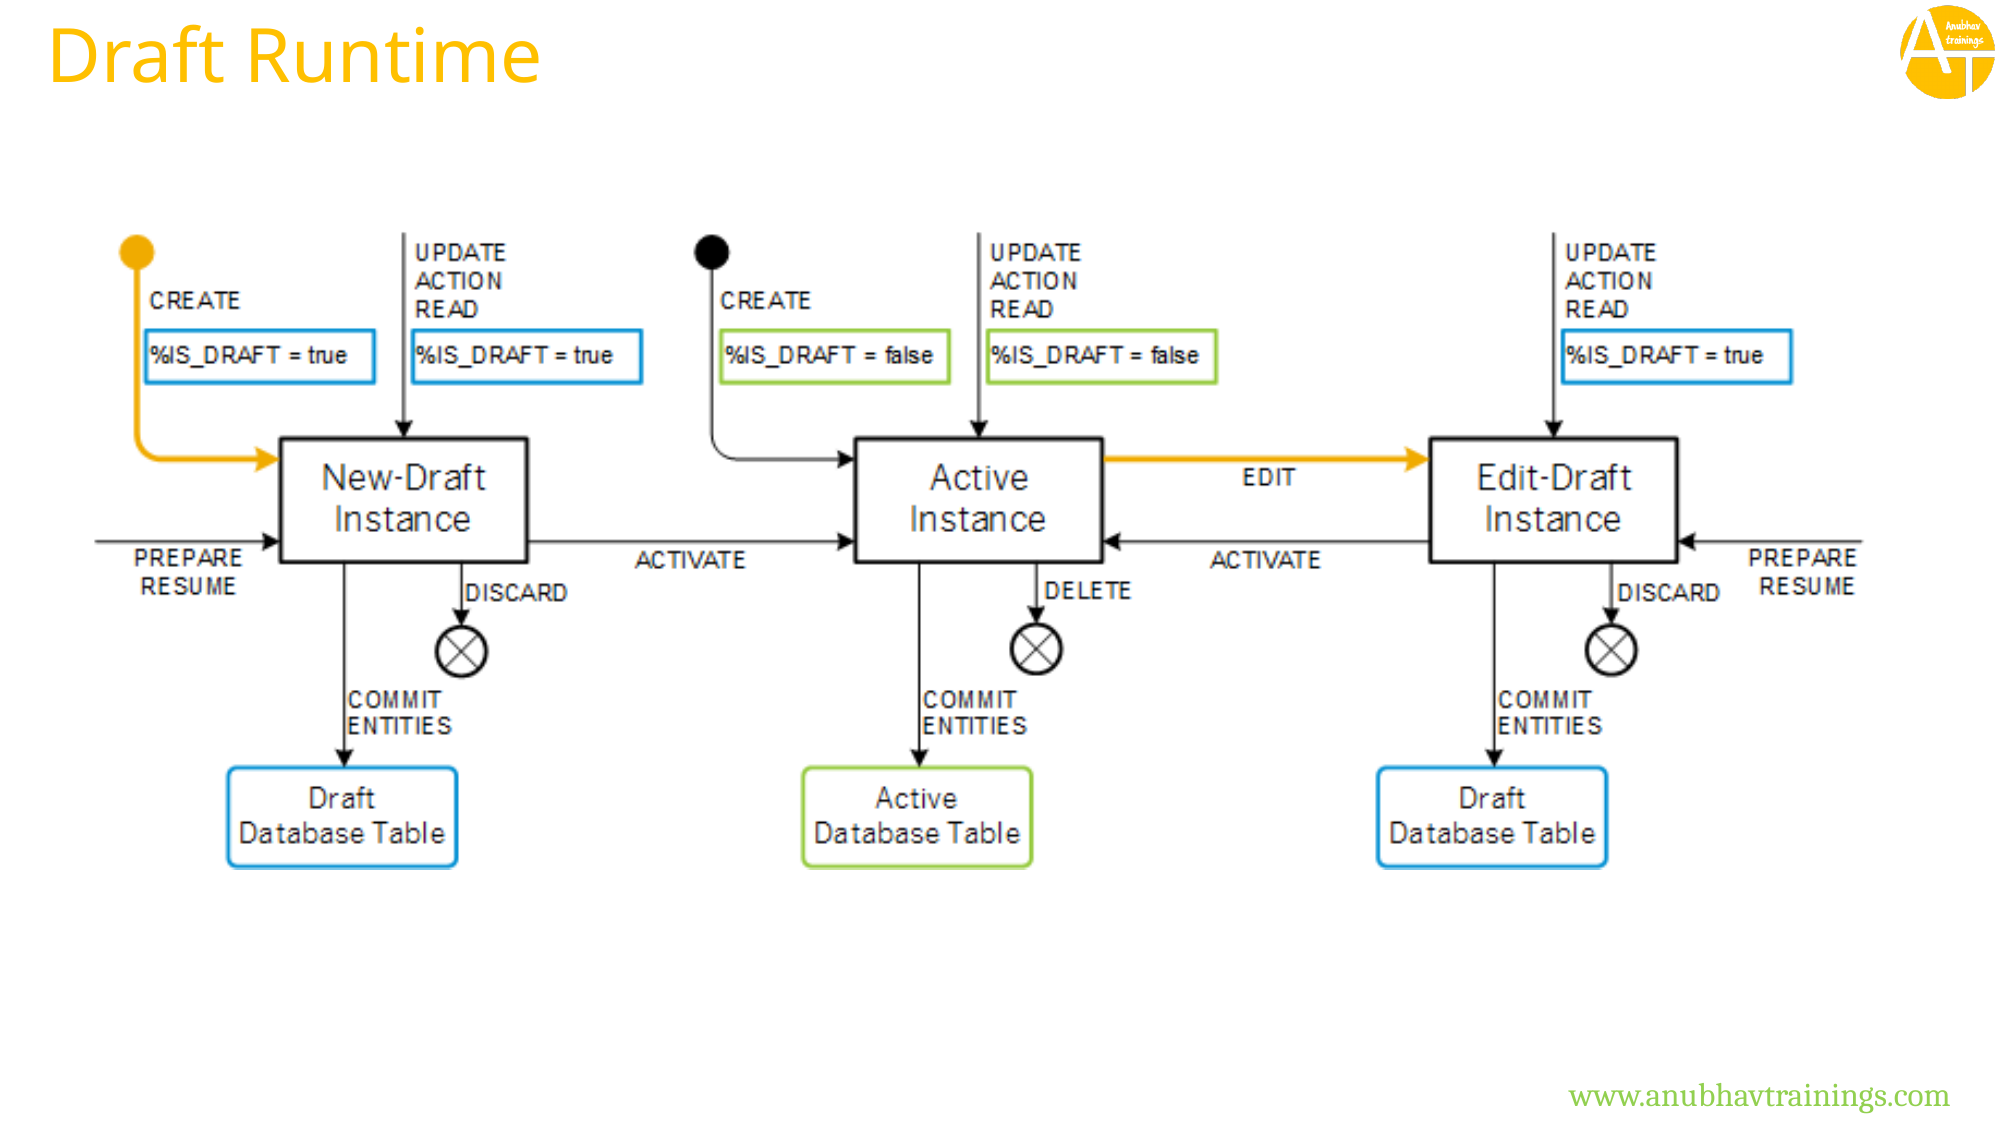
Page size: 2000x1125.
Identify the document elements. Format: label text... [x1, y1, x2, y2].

picture [1891, 0, 2000, 107]
picture [93, 231, 1873, 870]
text_box www.anubhavtrainings.com [1554, 1065, 2000, 1121]
text_box Draft Runtime [31, 0, 1874, 105]
